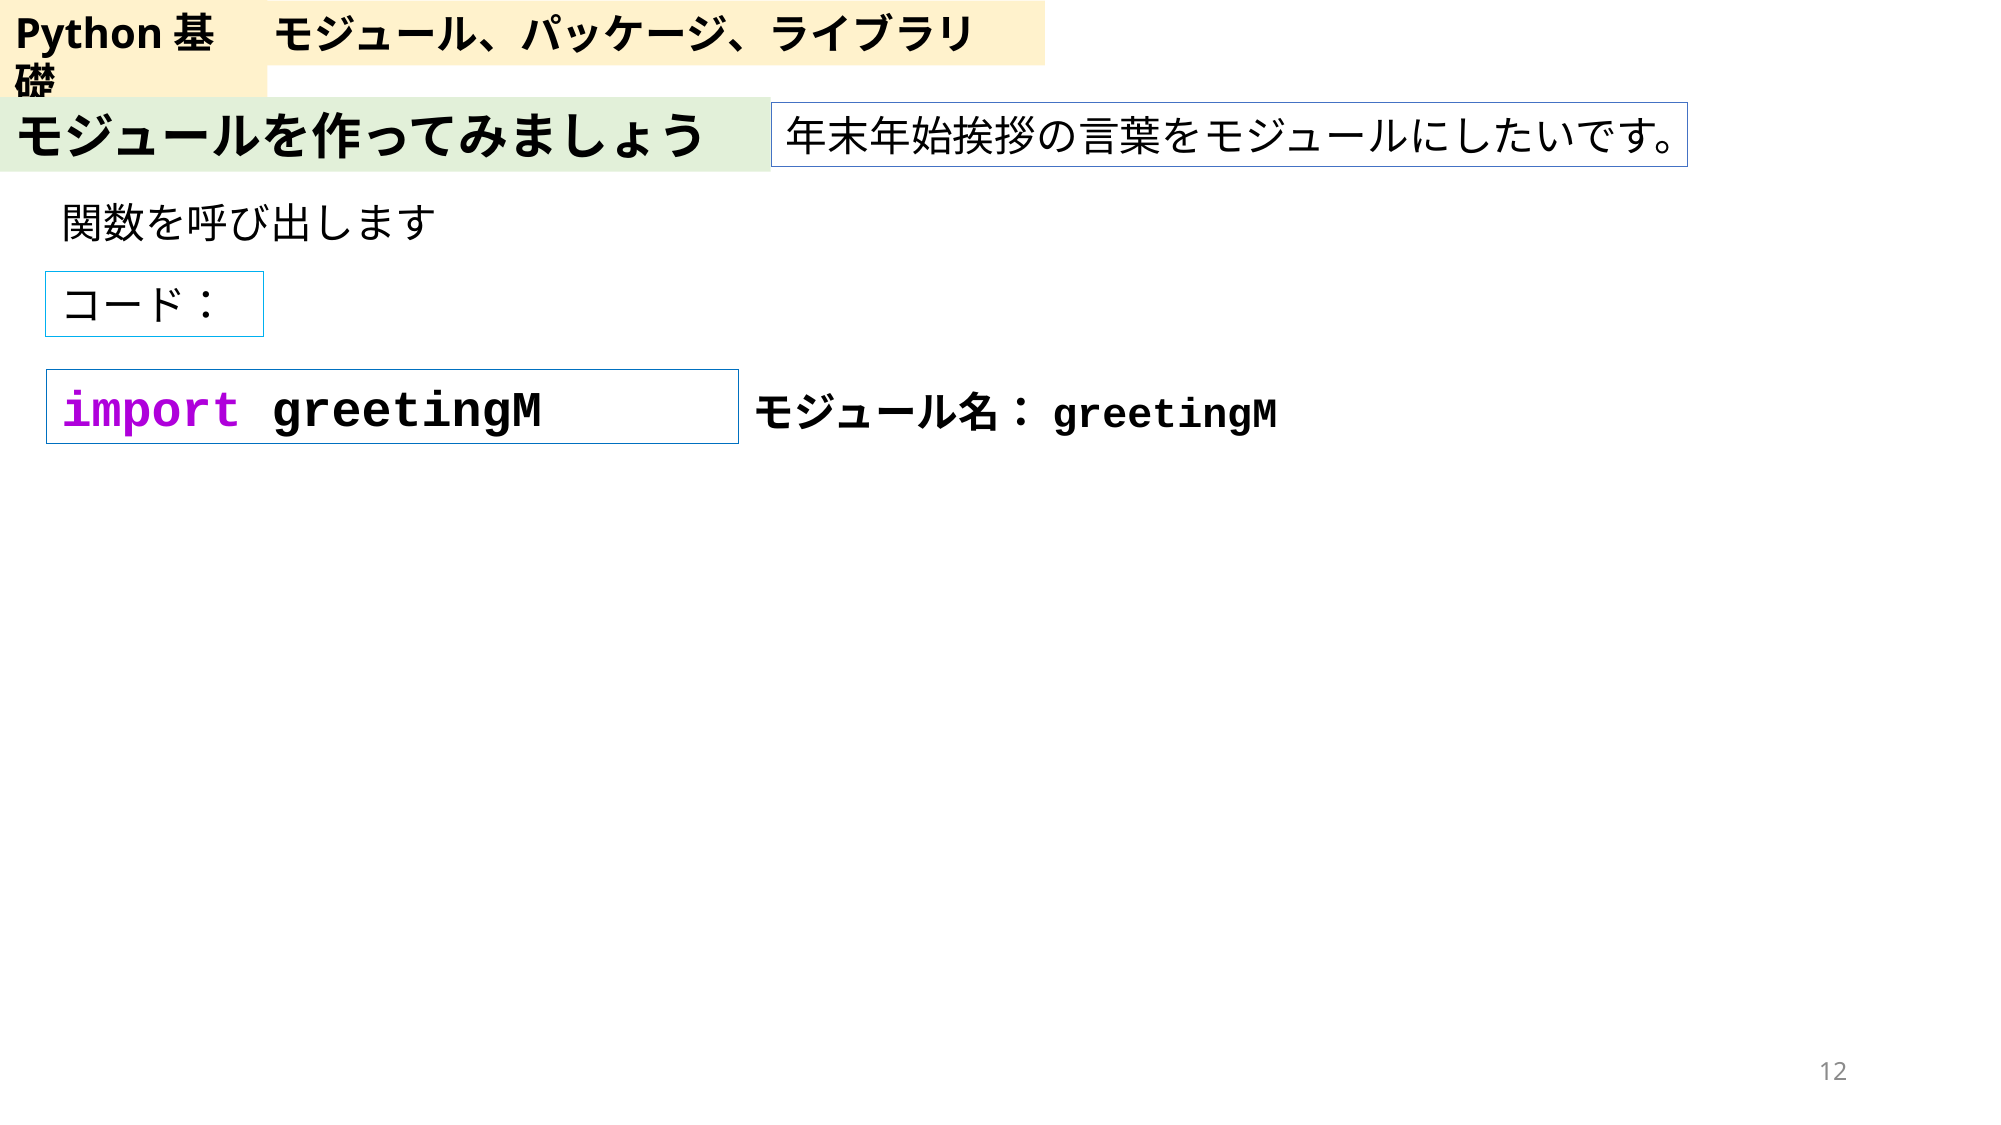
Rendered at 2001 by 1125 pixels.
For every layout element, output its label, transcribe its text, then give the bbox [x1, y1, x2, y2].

text_box 関数を呼び出します [46, 189, 1505, 255]
text_box モジュールを作ってみましょう [0, 97, 771, 172]
text_box import greetingM [46, 369, 739, 444]
text_box モジュール名：greetingM [738, 378, 1301, 443]
slide_number 12 [1412, 1042, 1863, 1103]
text_box 年末年始挨拶の言葉をモジュールにしたいです。 [771, 102, 1688, 167]
text_box モジュール、パッケージ、ライブラリ [268, 0, 1045, 66]
text_box Python基礎 [0, 0, 268, 97]
text_box コード： [45, 271, 264, 337]
